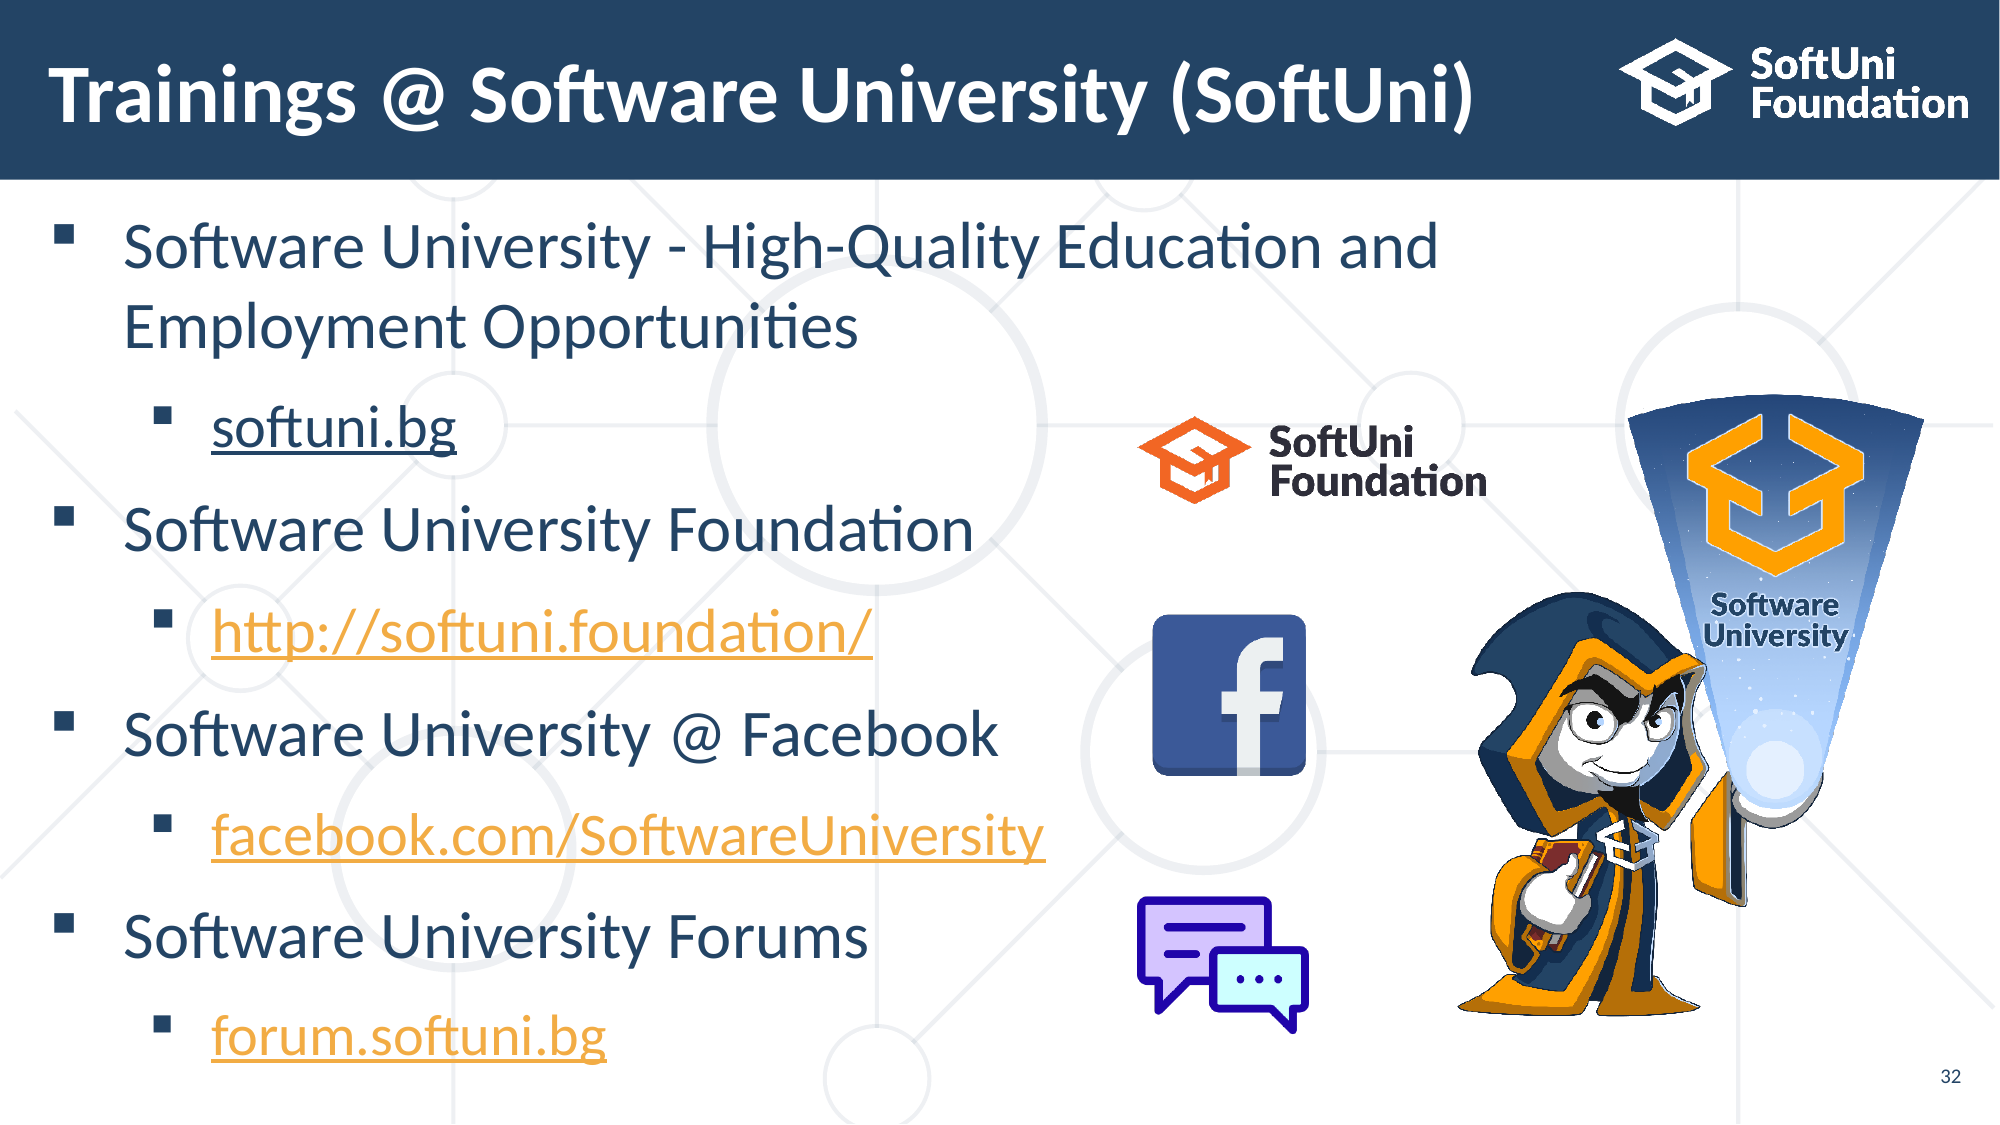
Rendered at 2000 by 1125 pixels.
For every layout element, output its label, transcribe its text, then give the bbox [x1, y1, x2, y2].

list Software University - High-Quality Education and Employment Opportunities softuni.bg Software University Foundation http://softuni.foundation/ Software University @ Facebook facebook.com/SoftwareUniversity Software University Forums forum.softuni.bg [31, 196, 1970, 1050]
slide_number 32 [1896, 1079, 1968, 1101]
picture [1136, 599, 1321, 784]
picture [1136, 337, 1967, 1074]
picture [1136, 878, 1309, 1051]
title Trainings @ Software University (SoftUni) [31, 16, 1591, 162]
picture [1618, 38, 1968, 126]
